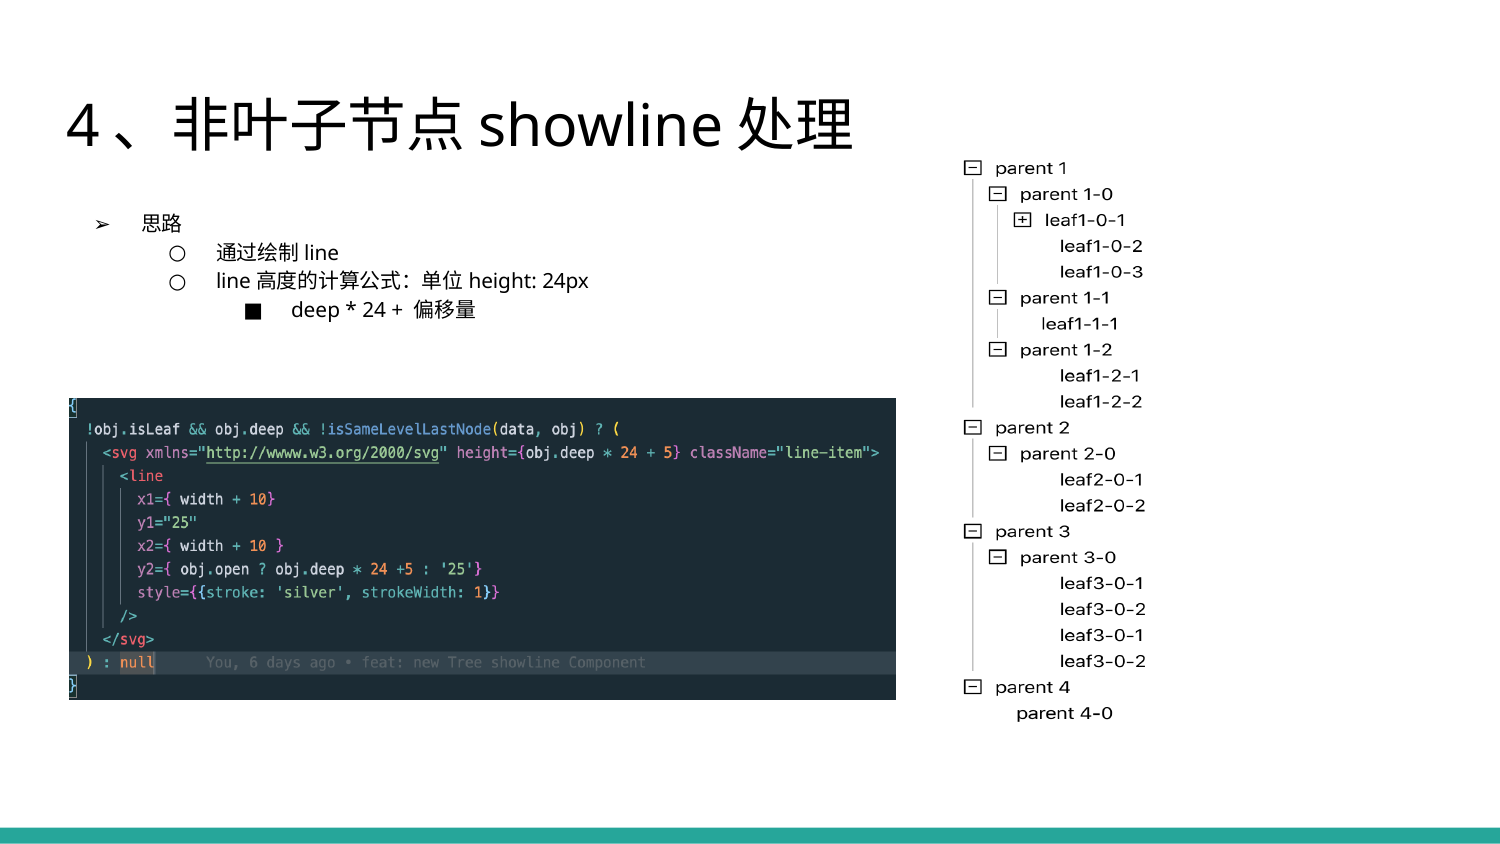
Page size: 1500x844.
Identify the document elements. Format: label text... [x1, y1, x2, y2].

picture [69, 397, 896, 701]
title 4、非叶子节点showline处理 [51, 72, 1449, 174]
picture [949, 155, 1487, 728]
list 思路 通过绘制line line高度的计算公式：单位height: 24px deep * 24 + 偏移量 [51, 192, 1449, 750]
